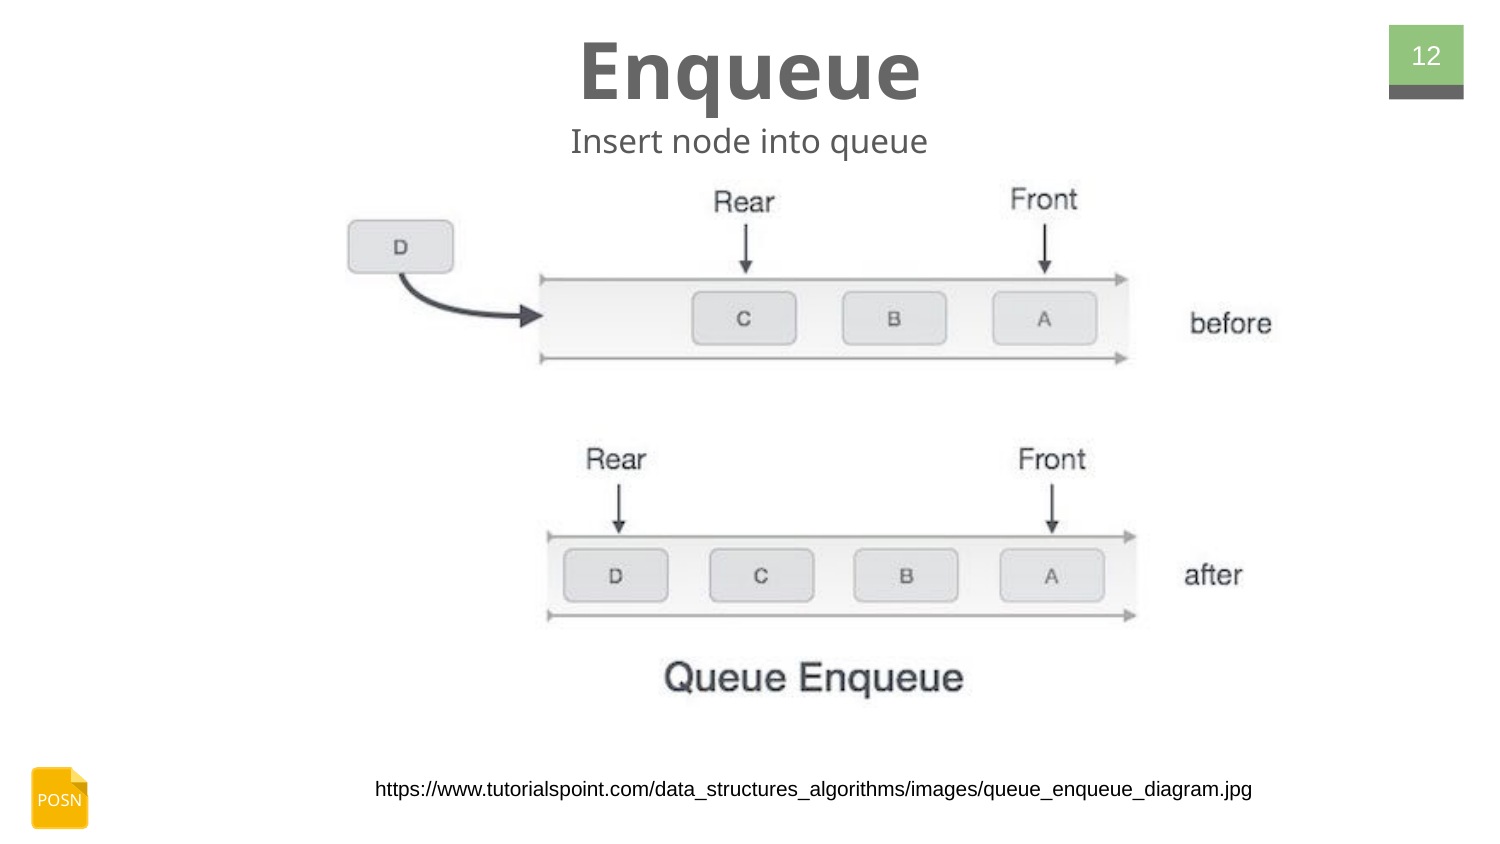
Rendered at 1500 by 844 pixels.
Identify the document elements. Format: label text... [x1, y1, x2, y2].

title Enqueue [51, 5, 1449, 100]
subtitle Insert node into queue [369, 99, 1131, 156]
picture [344, 179, 1283, 709]
slide_number ‹#› [1381, 22, 1472, 88]
text_box https://www.tutorialspoint.com/data_structures_algorithms/images/queue_enqueue_diagram.jpg [195, 760, 1433, 837]
